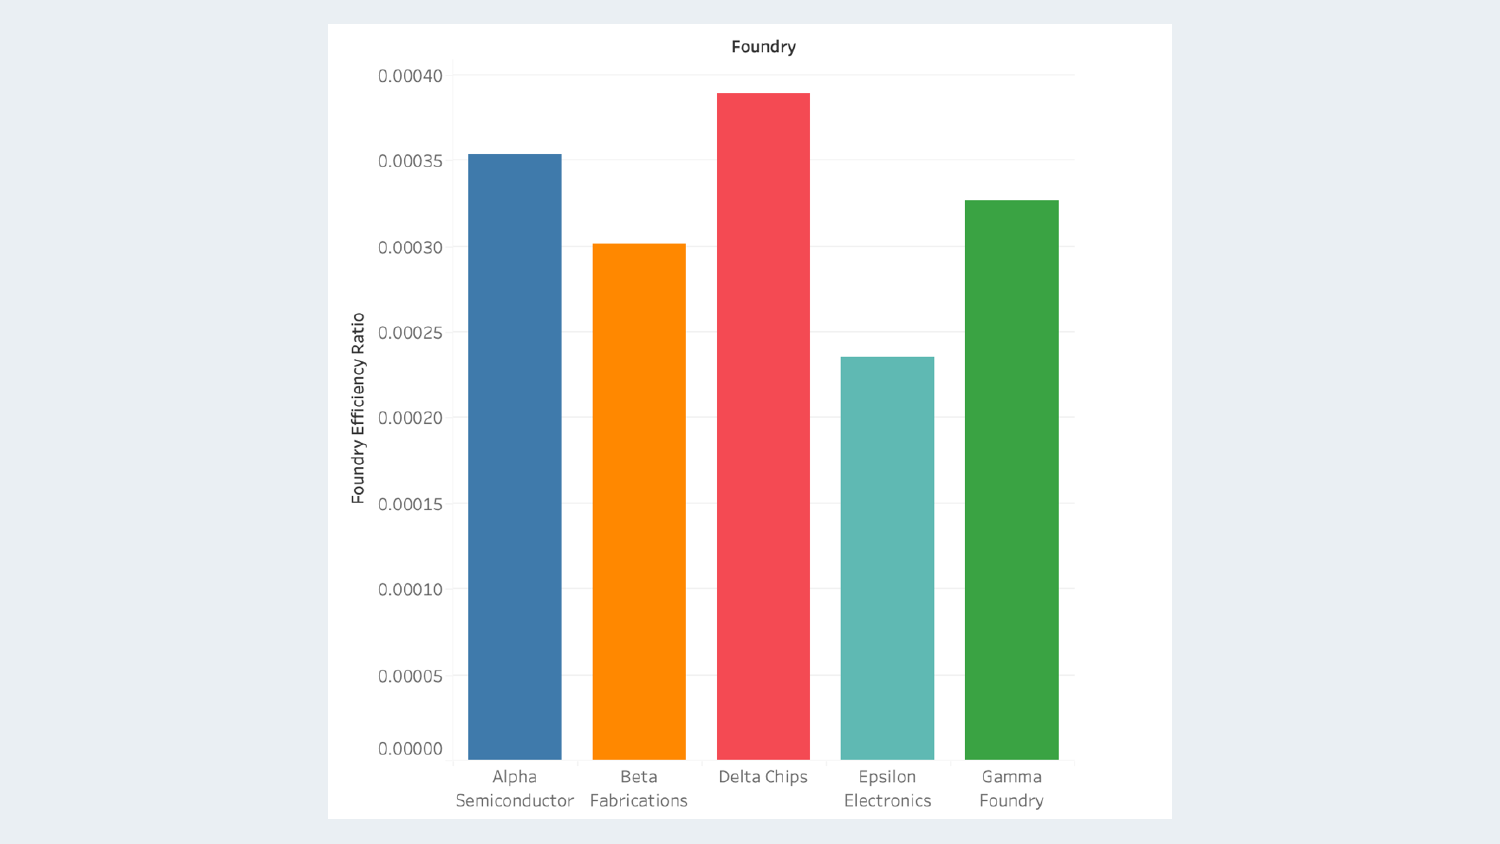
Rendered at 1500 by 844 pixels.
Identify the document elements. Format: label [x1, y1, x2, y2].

picture [328, 24, 1172, 819]
